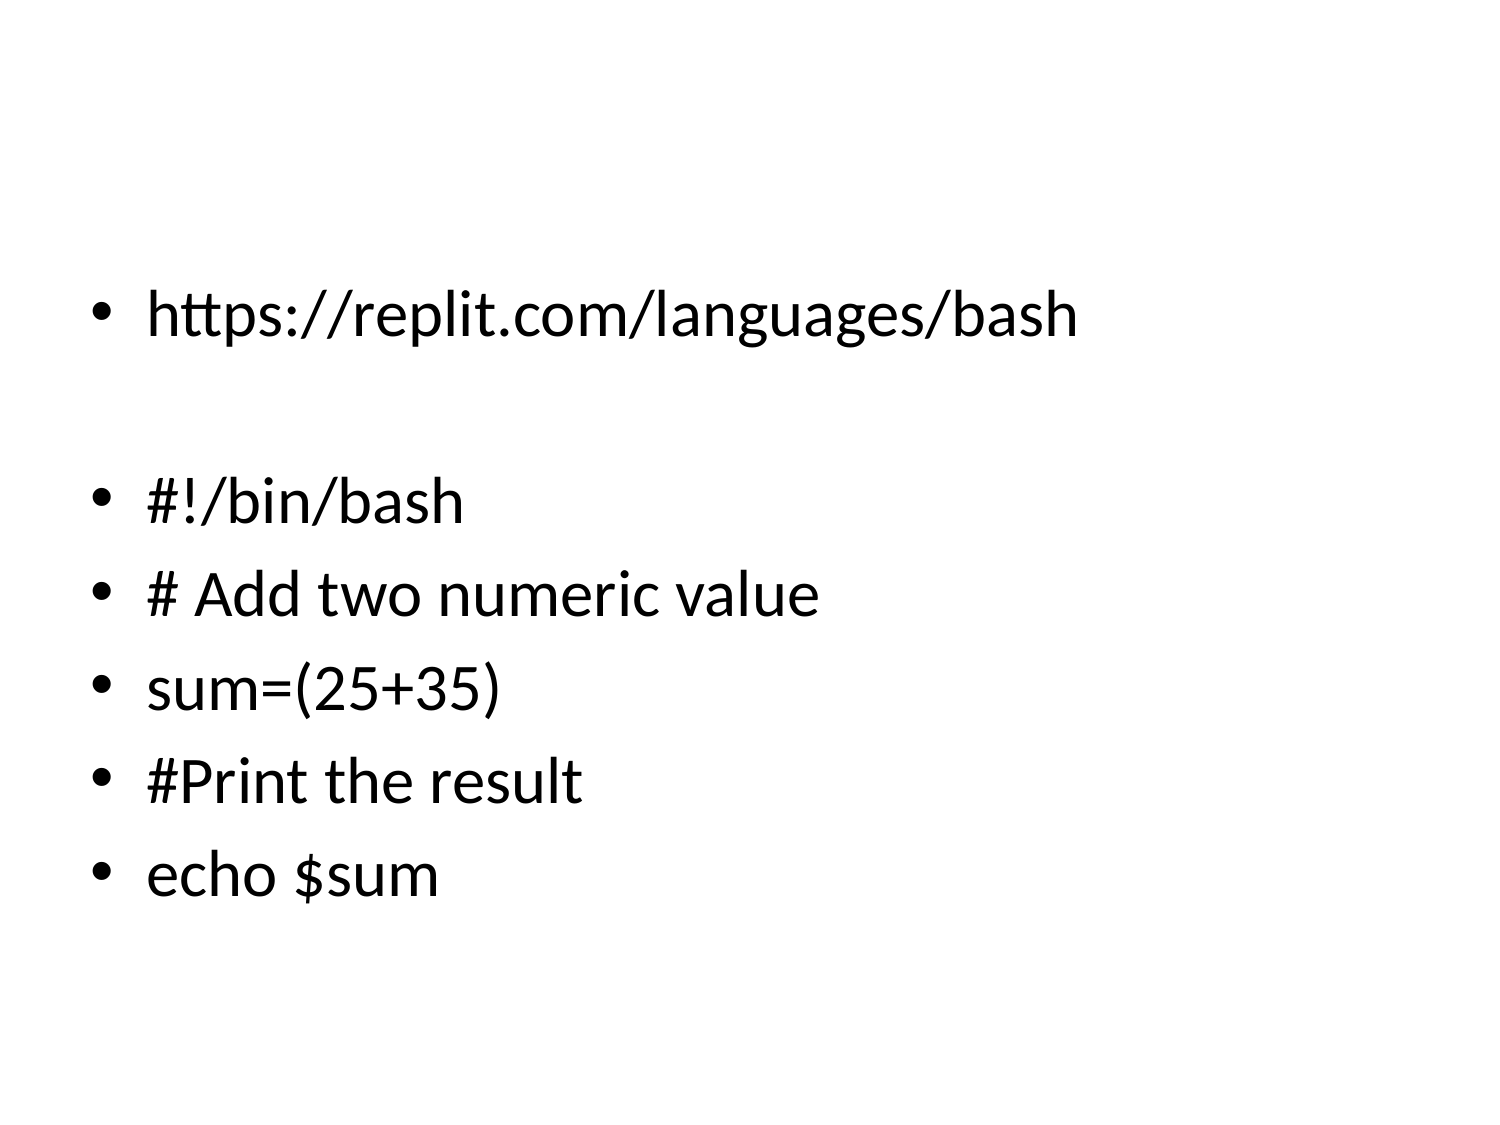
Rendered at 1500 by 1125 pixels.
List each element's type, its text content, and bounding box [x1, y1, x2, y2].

list https://replit.com/languages/bash #!/bin/bash # Add two numeric value sum=(25+35) #Print the result echo $sum [75, 262, 1425, 1005]
